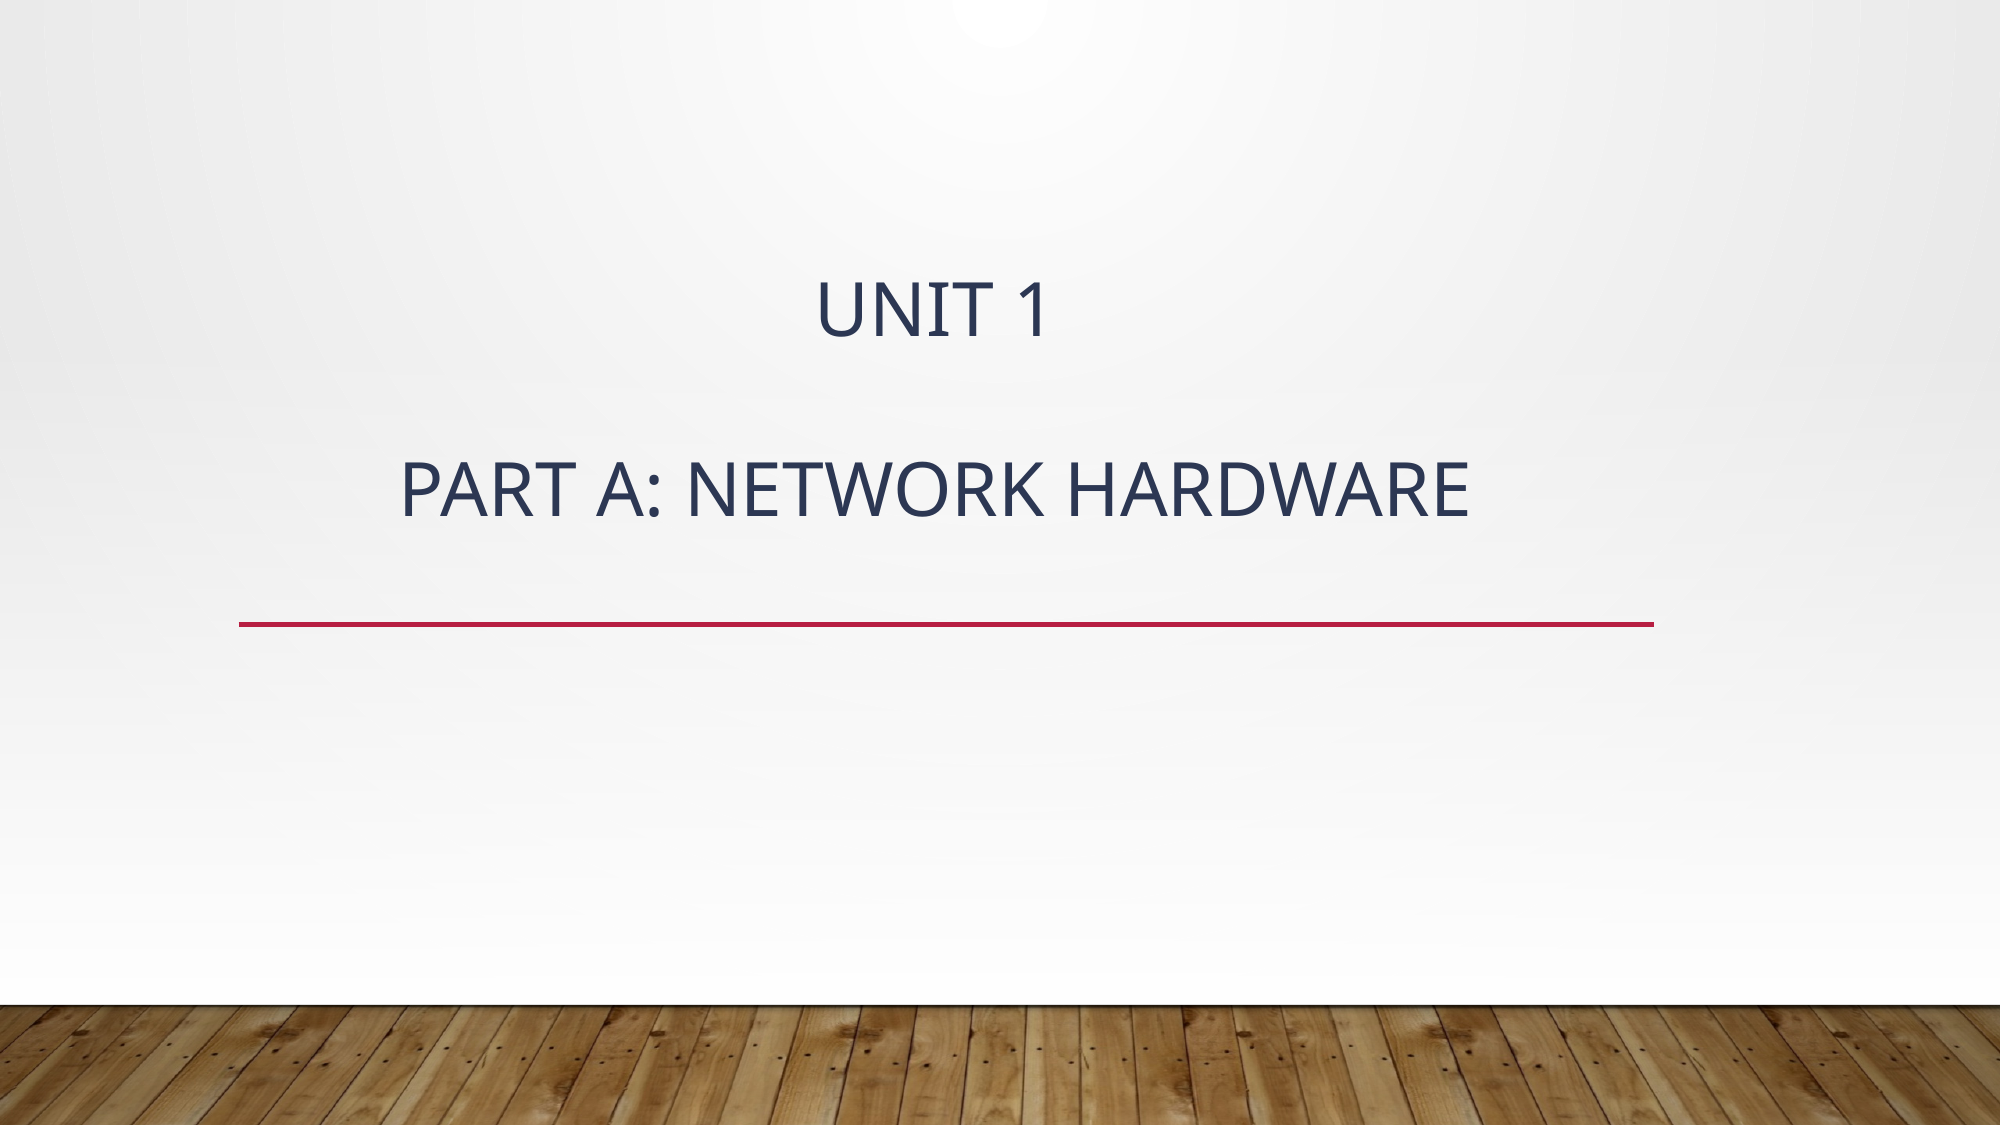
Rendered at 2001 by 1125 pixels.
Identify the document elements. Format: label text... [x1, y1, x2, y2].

title Unit 1 part a: network hardware [236, 159, 1655, 540]
picture [0, 1005, 2000, 1125]
